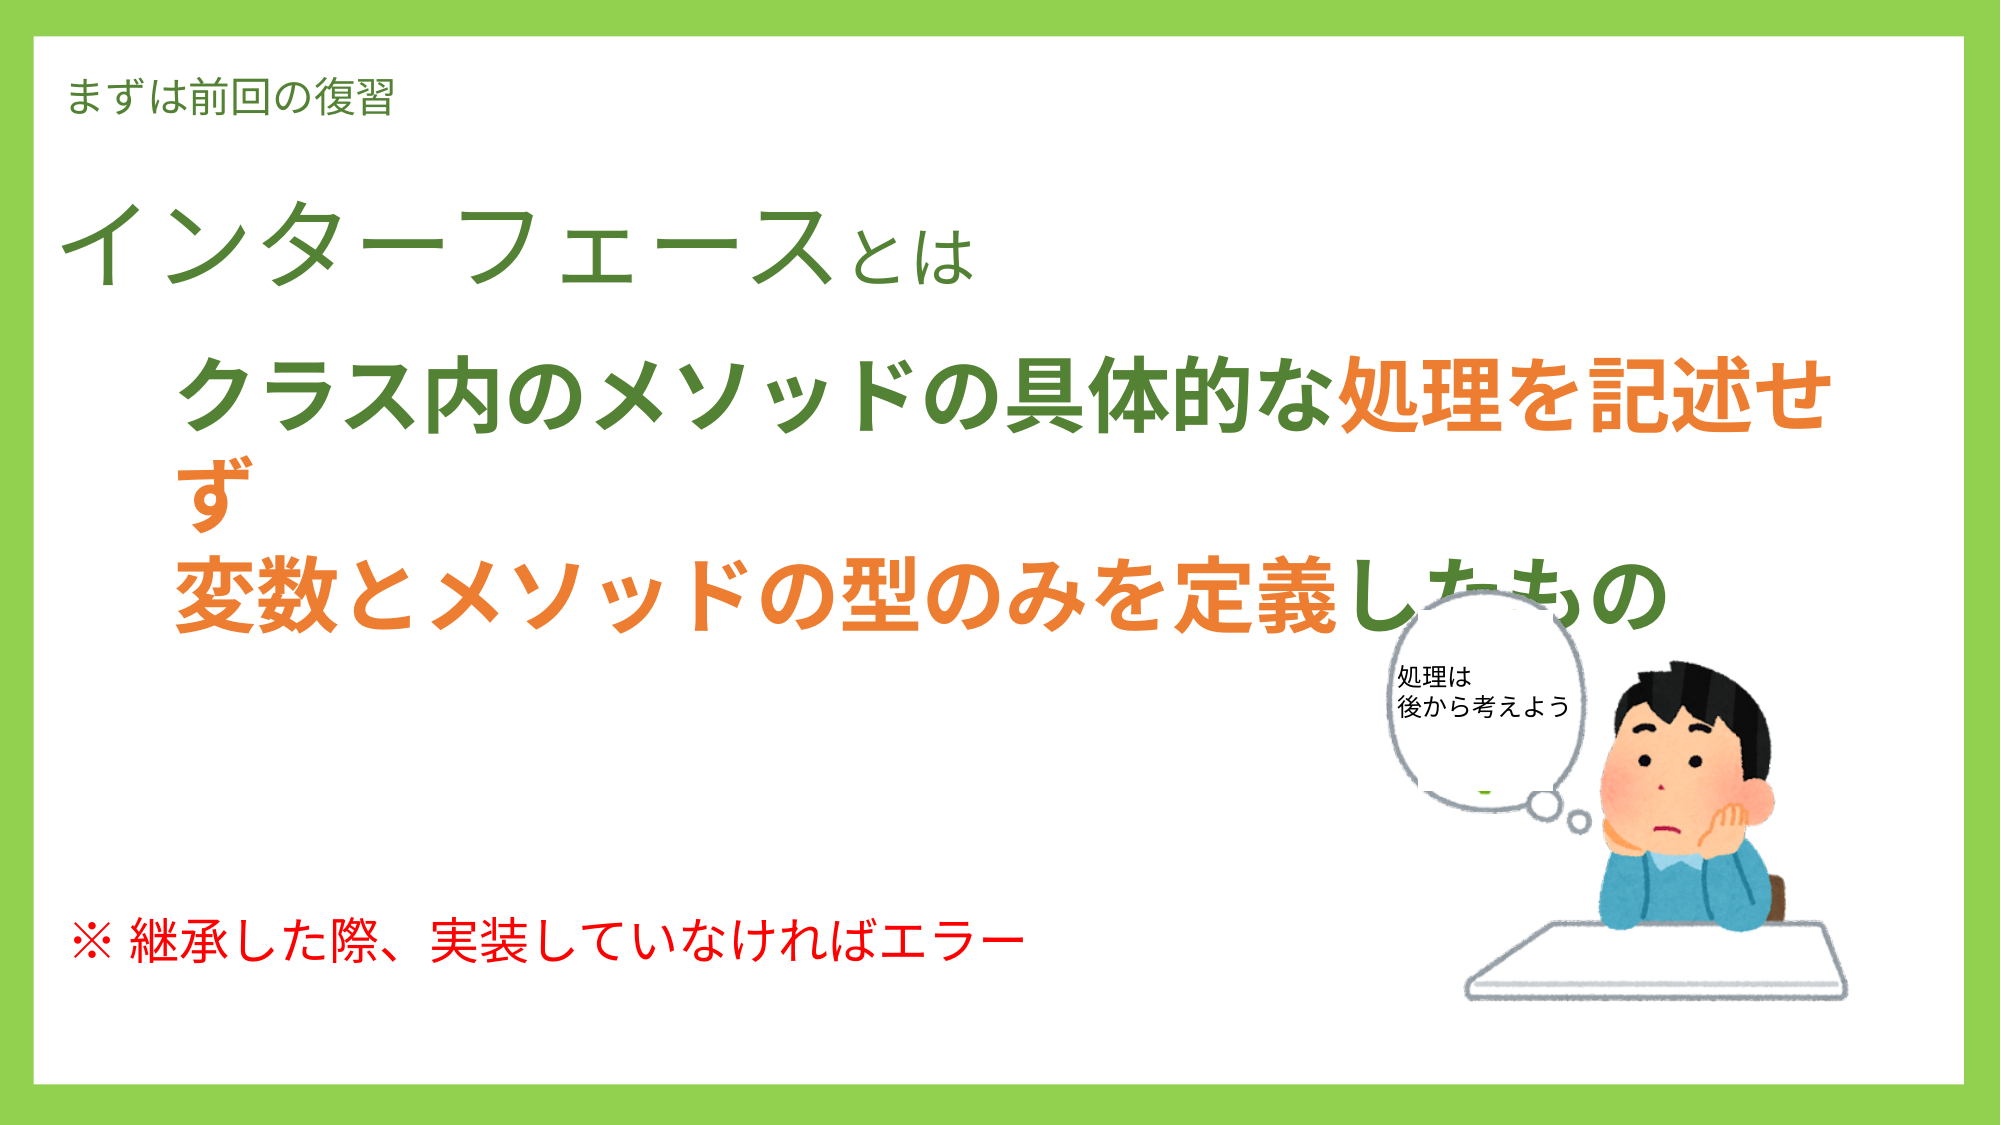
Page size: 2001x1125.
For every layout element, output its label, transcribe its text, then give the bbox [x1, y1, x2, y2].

text_box インターフェースとは [39, 174, 992, 310]
text_box クラス内のメソッドの具体的な処理を記述せず 変数とメソッドの型のみを定義したもの [158, 335, 1854, 651]
picture [1379, 577, 1855, 1017]
text_box まずは前回の復習 [48, 63, 413, 129]
text_box ※継承した際、実装していなければエラー [52, 901, 1043, 977]
